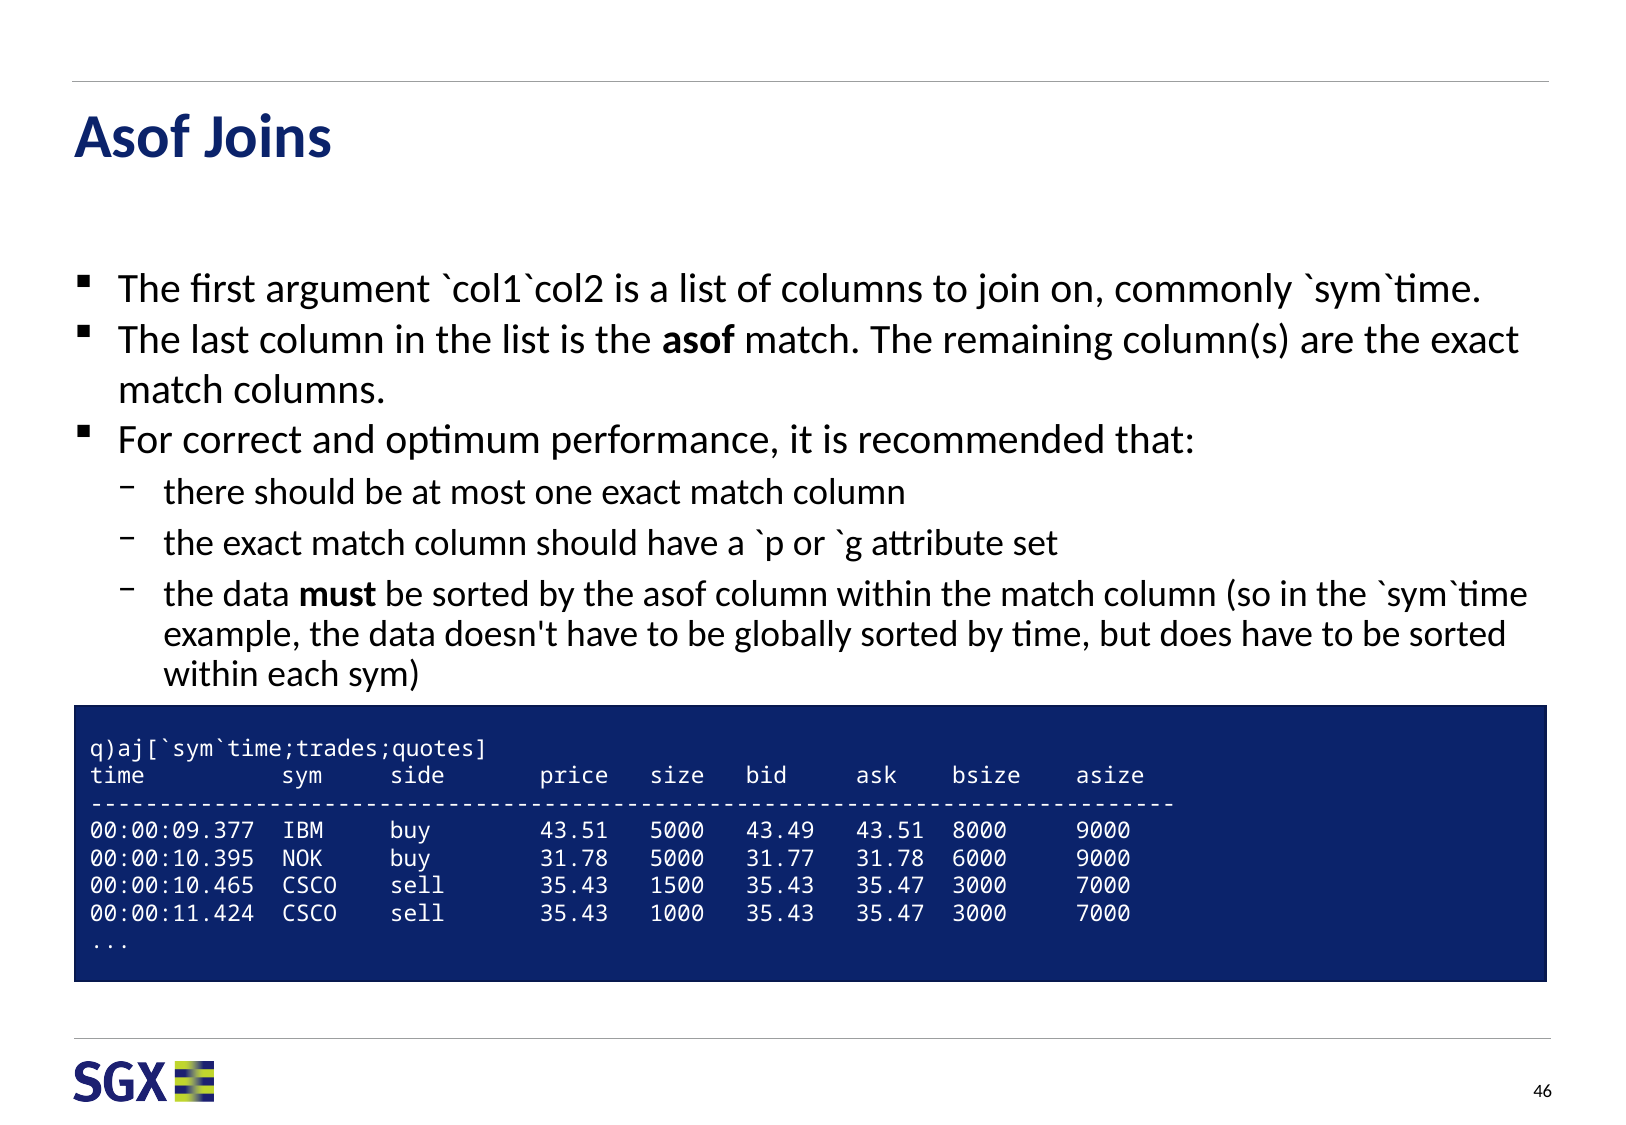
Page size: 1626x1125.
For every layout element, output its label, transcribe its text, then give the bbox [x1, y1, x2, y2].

title Asof Joins [74, 103, 1551, 238]
text_box q)aj[`sym`time;trades;quotes] time sym side price size bid ask bsize asize ------------------------------------------------------------------------------- 00:00:09.377 IBM buy 43.51 5000 43.49 43.51 8000 9000 00:00:10.395 NOK buy 31.78 5000 31.77 31.78 6000 9000 00:00:10.465 CSCO sell 35.43 1500 35.43 35.47 3000 7000 00:00:11.424 CSCO sell 35.43 1000 35.43 35.47 3000 7000 ... [74, 705, 1547, 982]
slide_number 46 [1484, 1080, 1553, 1099]
list The first argument `col1`col2 is a list of columns to join on, commonly `sym`time. The last column in the list is the asof match. The remaining column(s) are the exact match columns. For correct and optimum performance, it is recommended that: there should be at most one exact match column the exact match column should have a `p or `g attribute set the data must be sorted by the asof column within the match column (so in the `sym`time example, the data doesn't have to be globally sorted by time, but does have to be sorted within each sym) [74, 261, 1551, 1030]
picture [73, 1061, 214, 1102]
